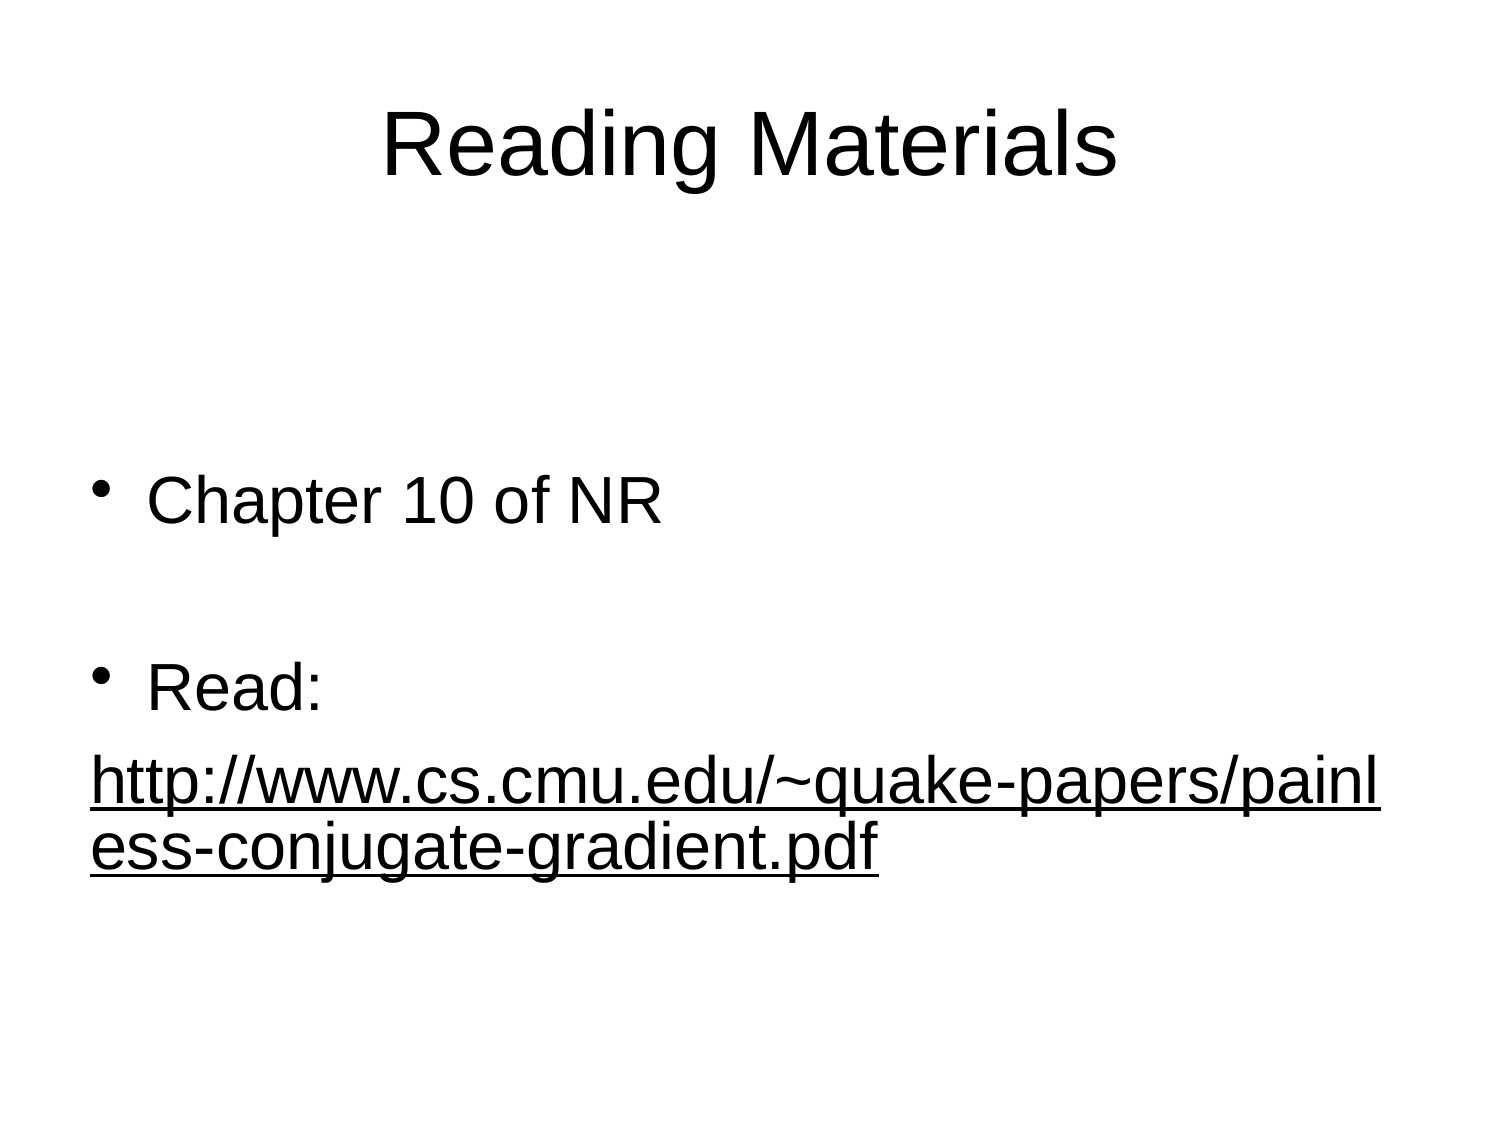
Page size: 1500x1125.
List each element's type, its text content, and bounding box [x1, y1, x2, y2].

title Reading Materials [75, 45, 1425, 233]
list Chapter 10 of NR Read: http://www.cs.cmu.edu/~quake-papers/painless-conjugate-gradient.pdf [75, 262, 1425, 1005]
